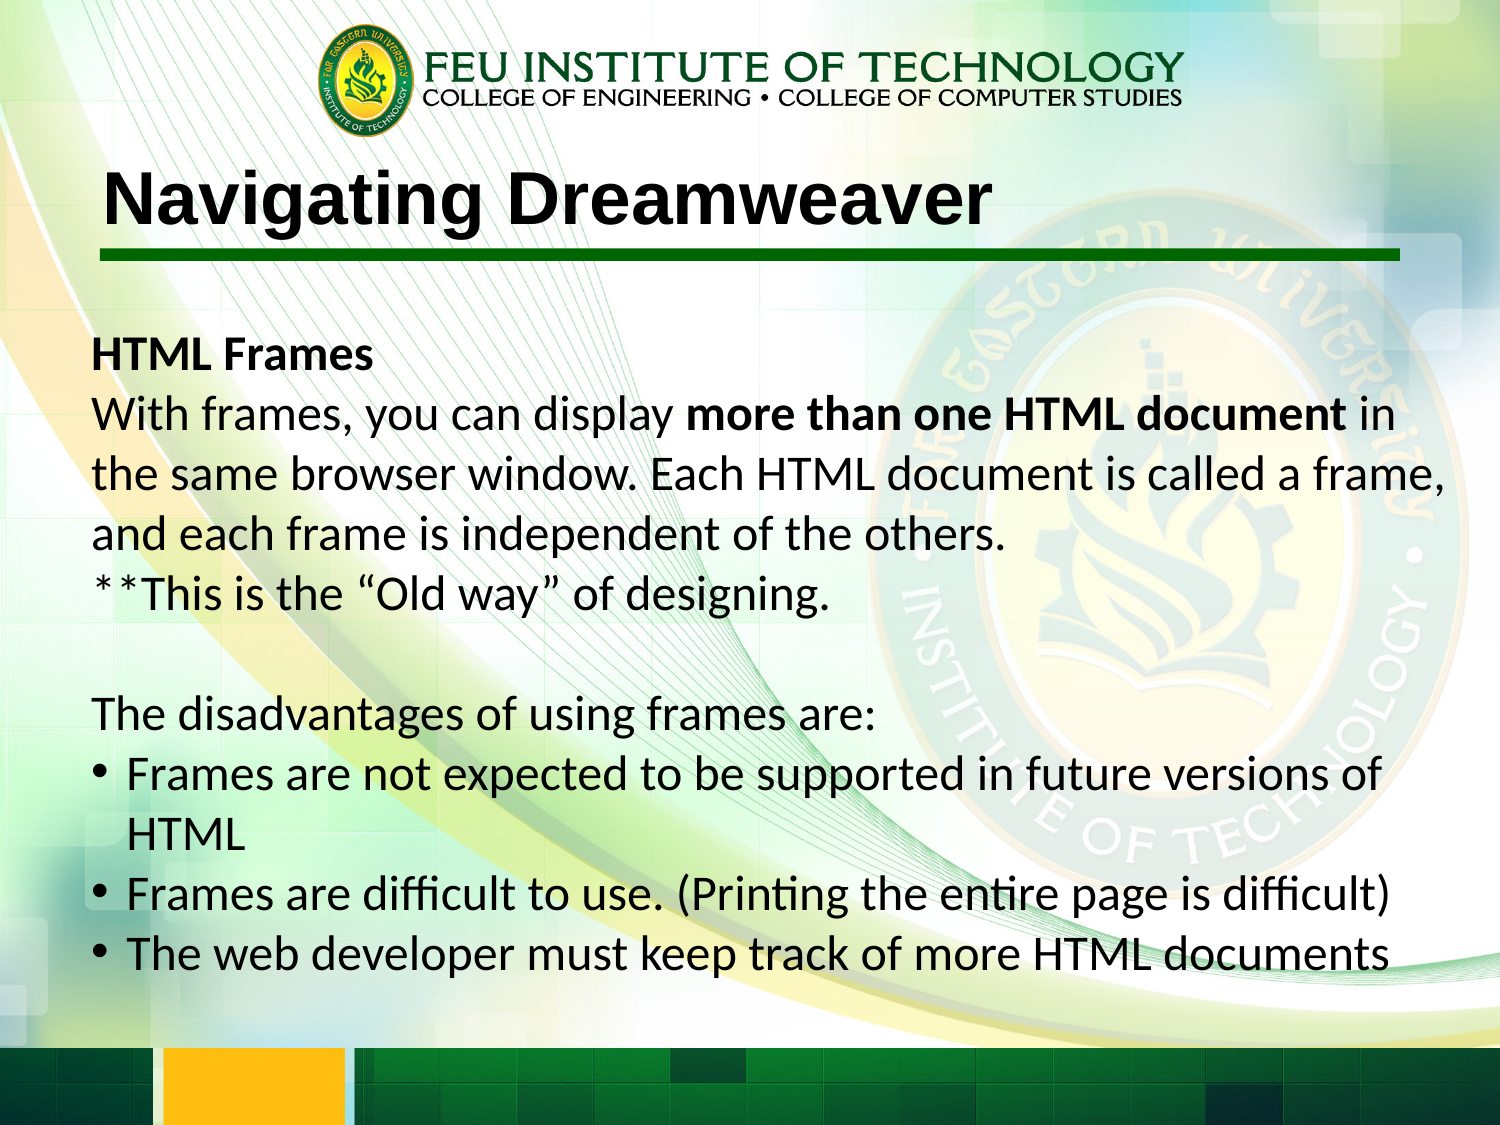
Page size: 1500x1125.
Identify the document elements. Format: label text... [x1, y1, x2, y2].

text_box Navigating Dreamweaver [87, 142, 1438, 248]
text_box [98, 246, 1402, 263]
text_box HTML Frames With frames, you can display more than one HTML document in the same browser window. Each HTML document is called a frame, and each frame is independent of the others. **This is the “Old way” of designing. The disadvantages of using frames are: Frames are not expected to be supported in future versions of HTML Frames are difficult to use. (Printing the entire page is difficult) The web developer must keep track of more HTML documents [76, 312, 1477, 1048]
picture [0, 0, 1500, 1125]
